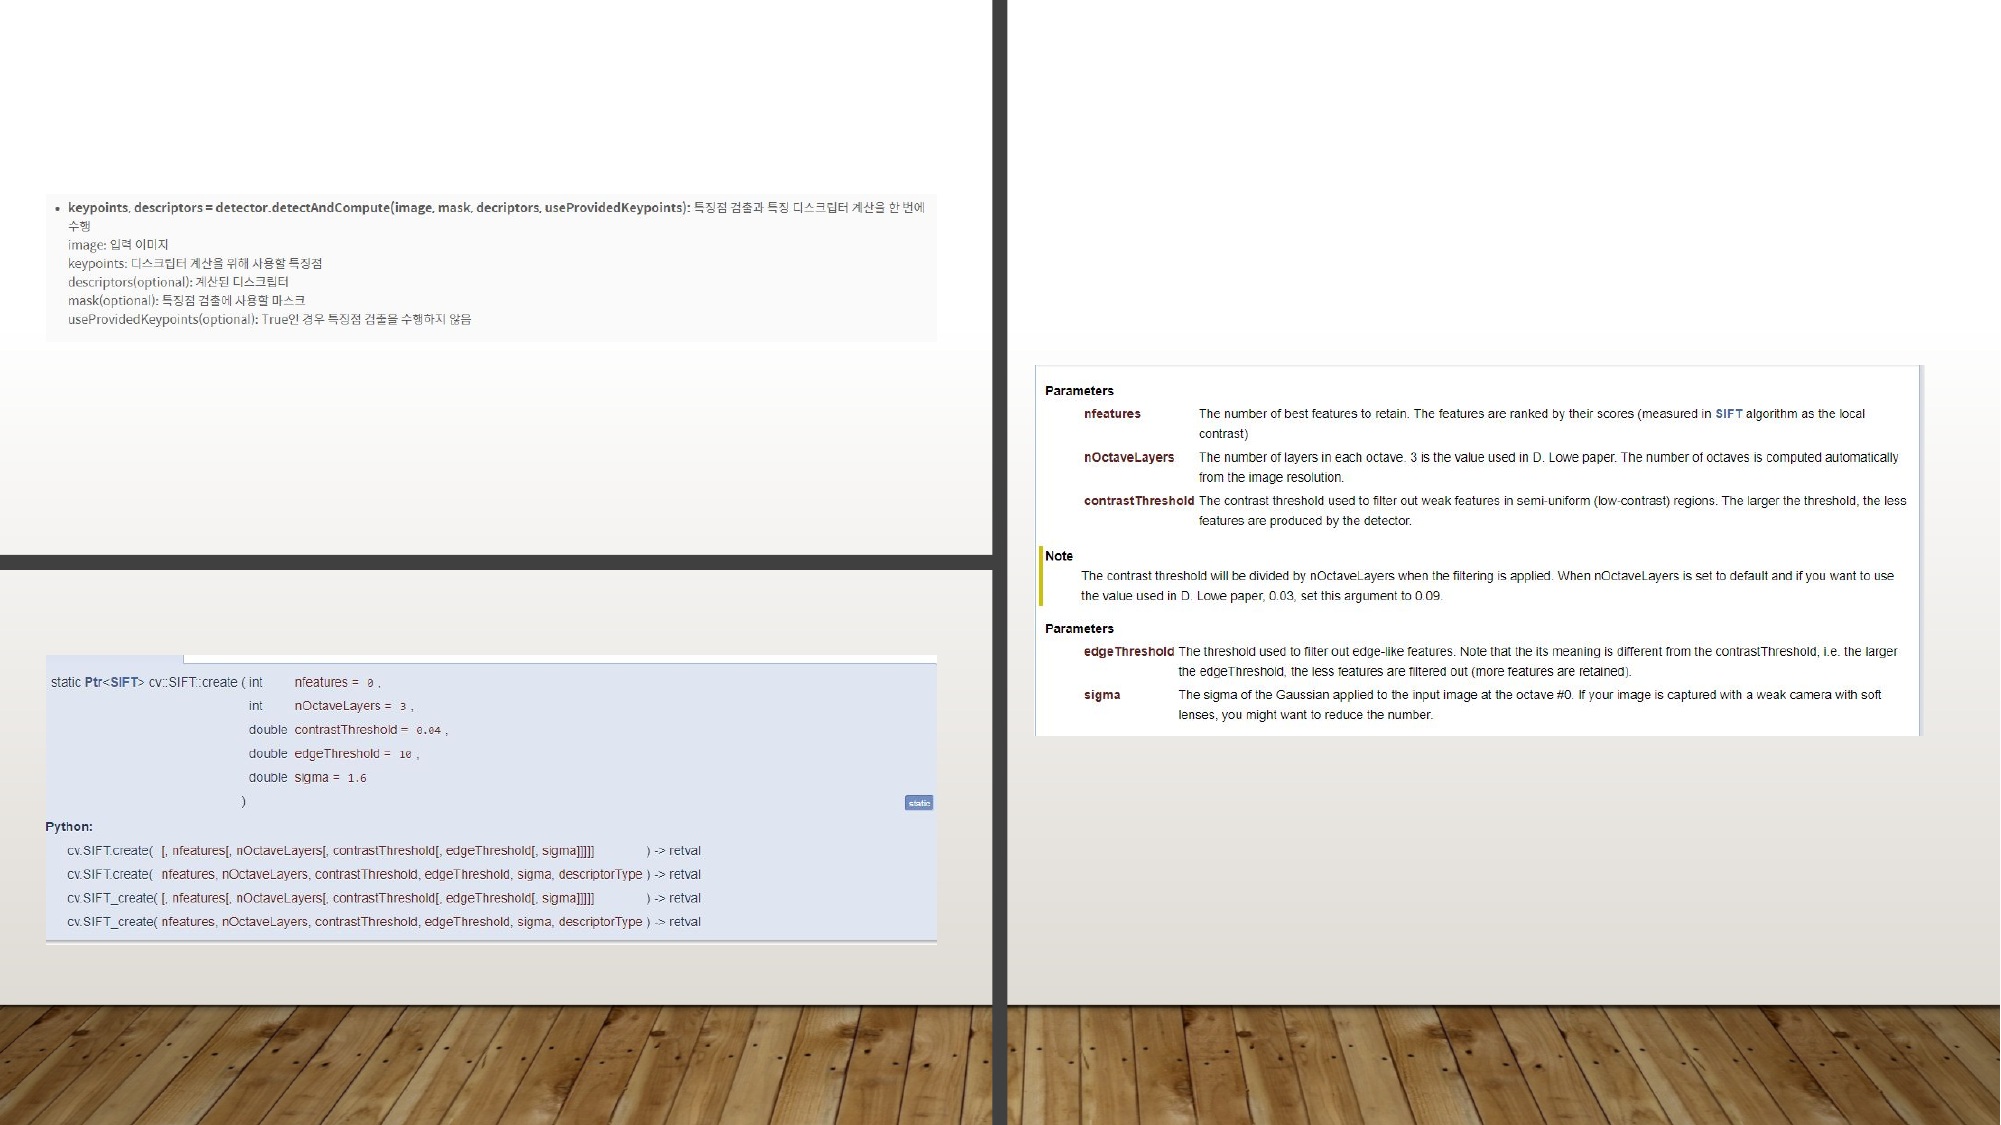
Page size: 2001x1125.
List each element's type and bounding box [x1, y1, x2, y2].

picture [45, 655, 937, 946]
picture [45, 194, 937, 342]
text_box [0, 554, 1006, 571]
text_box [991, 0, 1009, 1125]
picture [1009, 1005, 2000, 1125]
picture [0, 1005, 991, 1125]
picture [1034, 365, 1926, 736]
